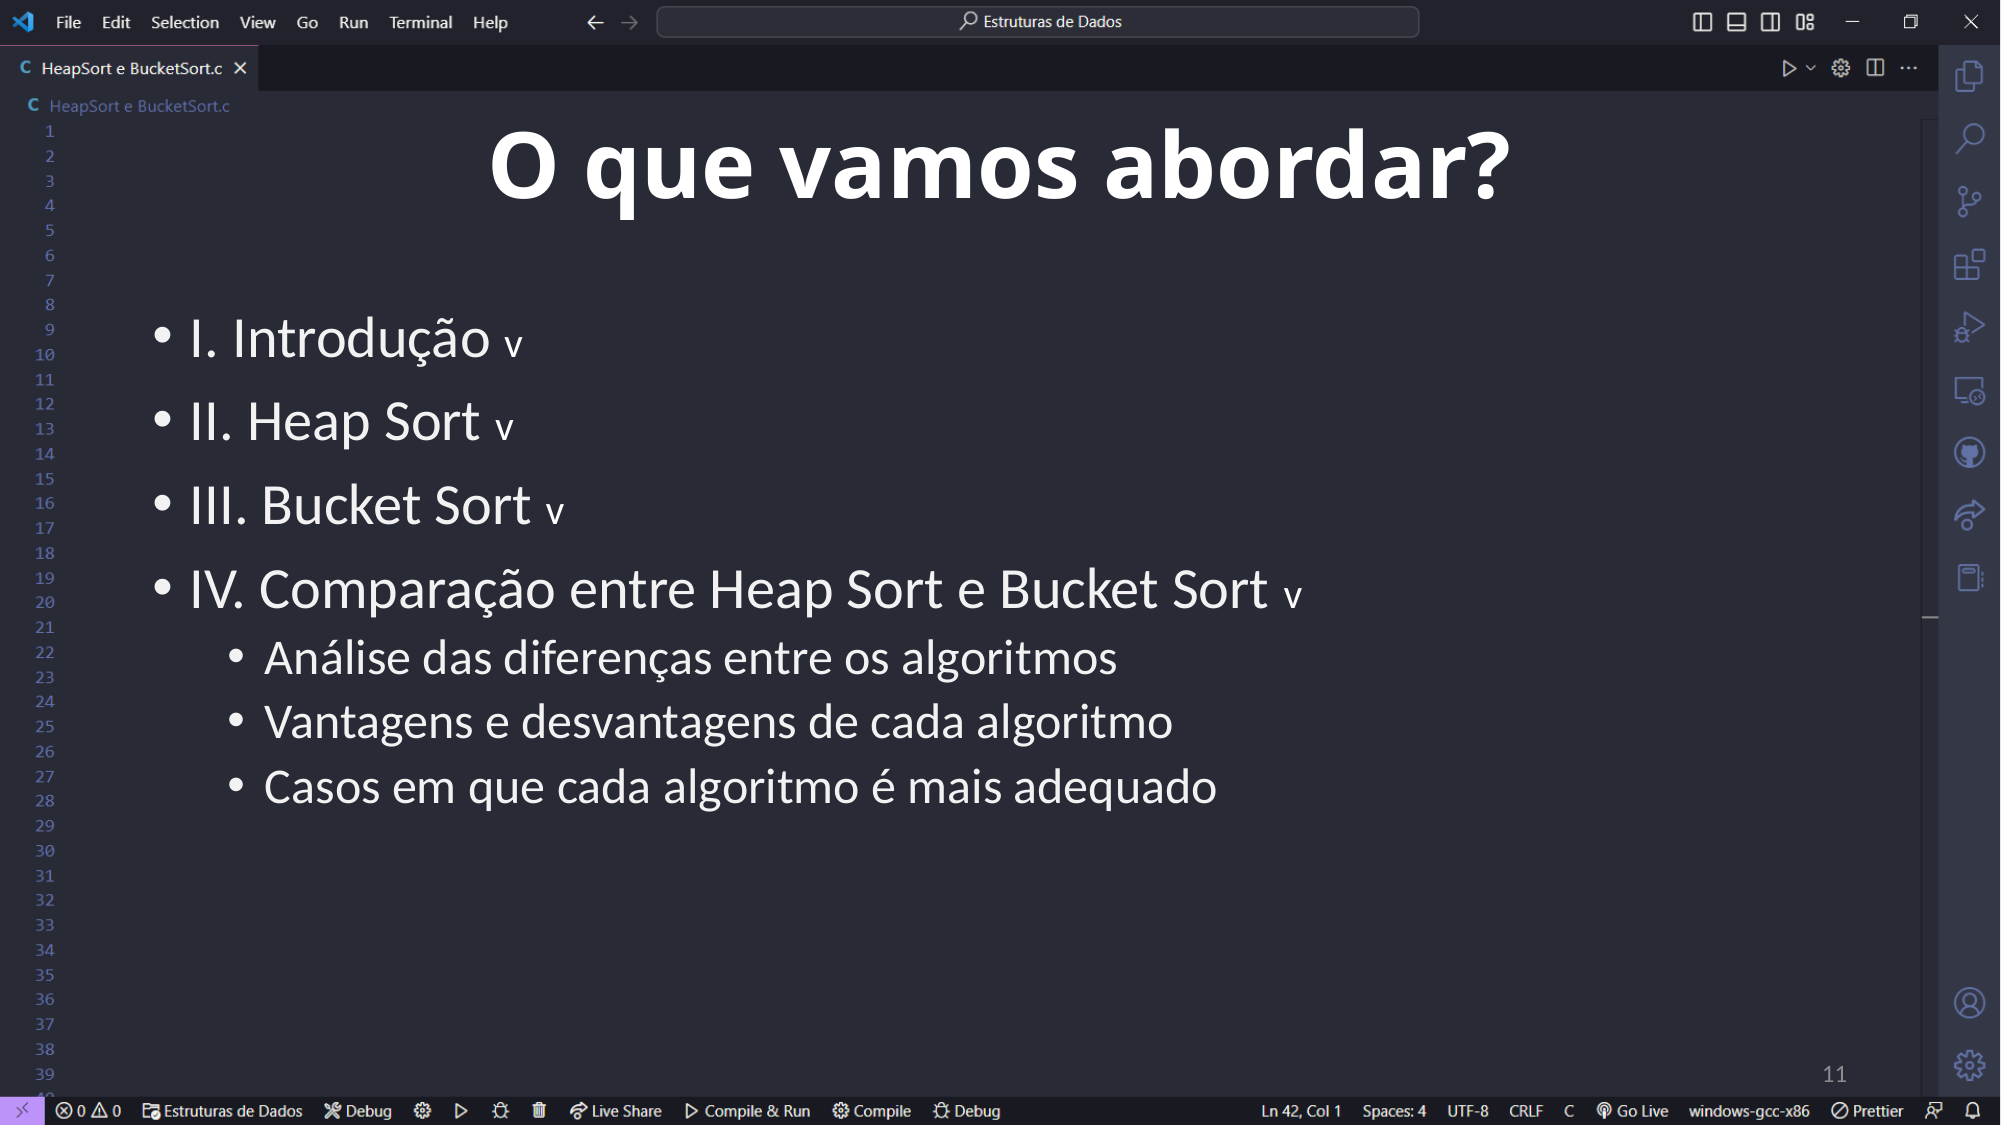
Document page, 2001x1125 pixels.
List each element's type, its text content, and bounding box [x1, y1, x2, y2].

picture [0, 0, 2001, 1125]
list I. Introdução v II. Heap Sort v III. Bucket Sort v IV. Comparação entre Heap Sort e Bucket Sort v Análise das diferenças entre os algoritmos Vantagens e desvantagens de cada algoritmo Casos em que cada algoritmo é mais adequado [137, 299, 1863, 1014]
slide_number 11 [1412, 1042, 1863, 1103]
title O que vamos abordar? [137, 59, 1863, 278]
